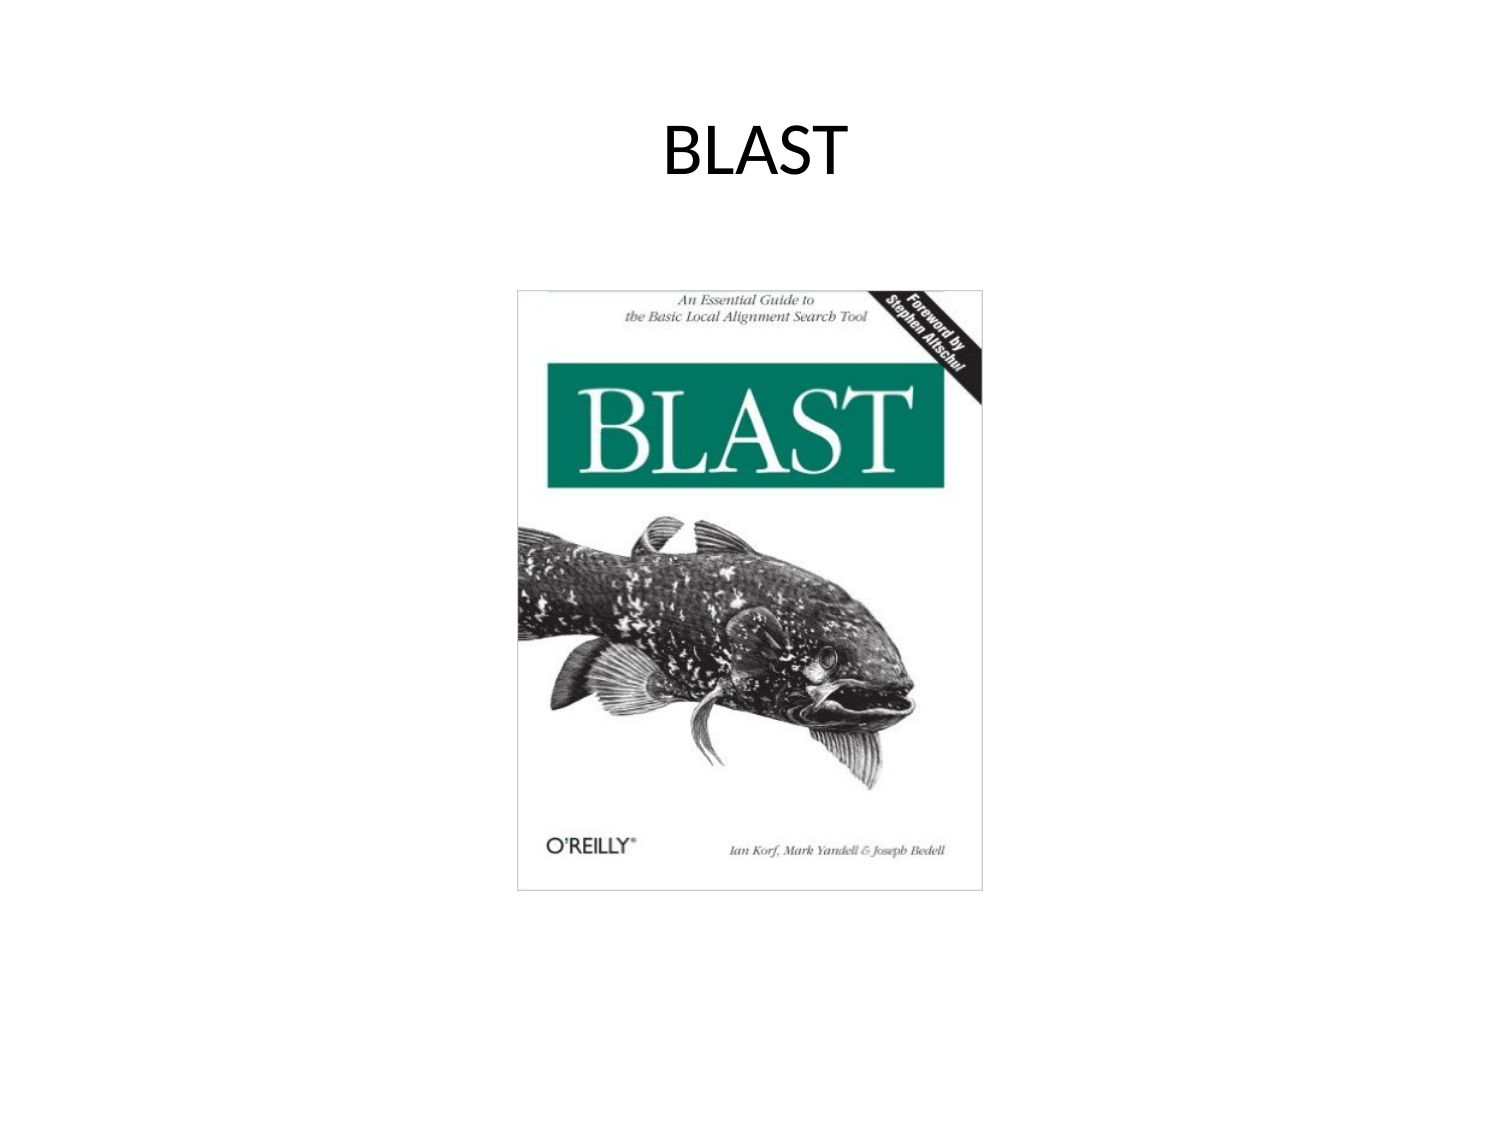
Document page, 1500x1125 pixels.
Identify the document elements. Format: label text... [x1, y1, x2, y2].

picture [516, 290, 983, 891]
title BLAST [64, 73, 1448, 216]
